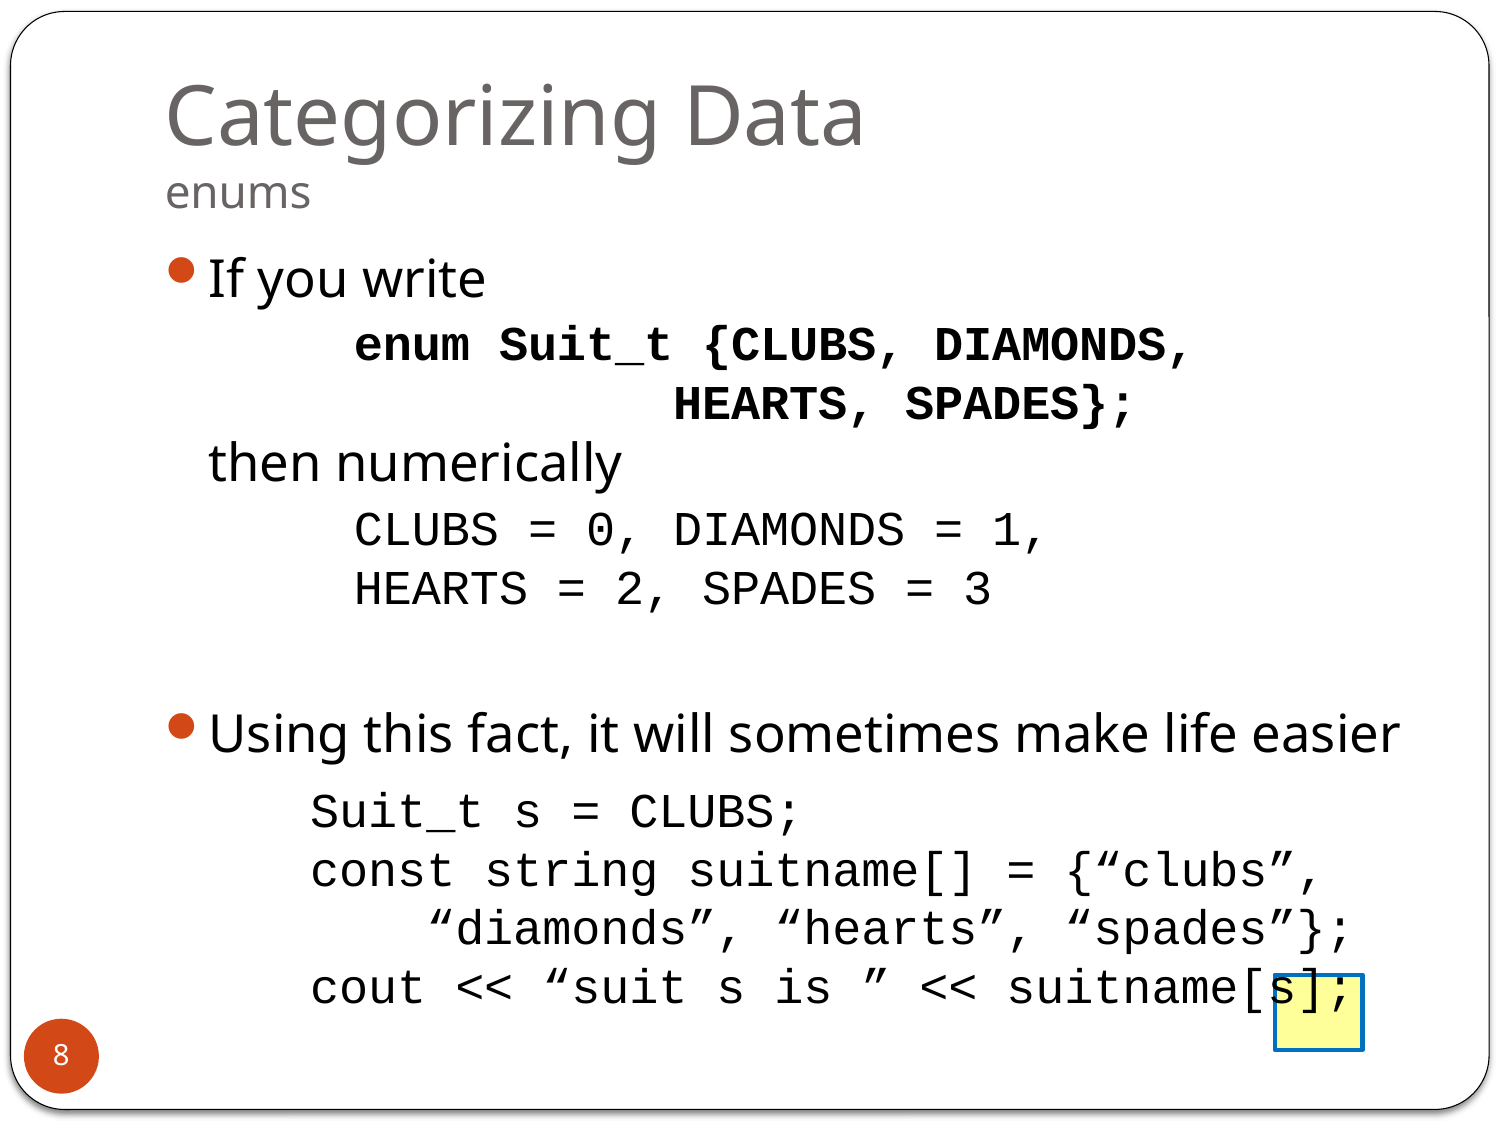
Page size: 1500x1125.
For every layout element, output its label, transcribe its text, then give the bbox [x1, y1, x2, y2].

title Categorizing Data enums [150, 45, 1425, 233]
list If you write enum Suit_t {CLUBS, DIAMONDS, HEARTS, SPADES}; then numerically CLUBS = 0, DIAMONDS = 1, HEARTS = 2, SPADES = 3 Using this fact, it will sometimes make life easier Suit_t s = CLUBS; const string suitname[] = {“clubs”, “diamonds”, “hearts”, “spades”}; cout << “suit s is ” << suitname[s]; [150, 237, 1425, 1075]
slide_number 8 [23, 1018, 99, 1094]
